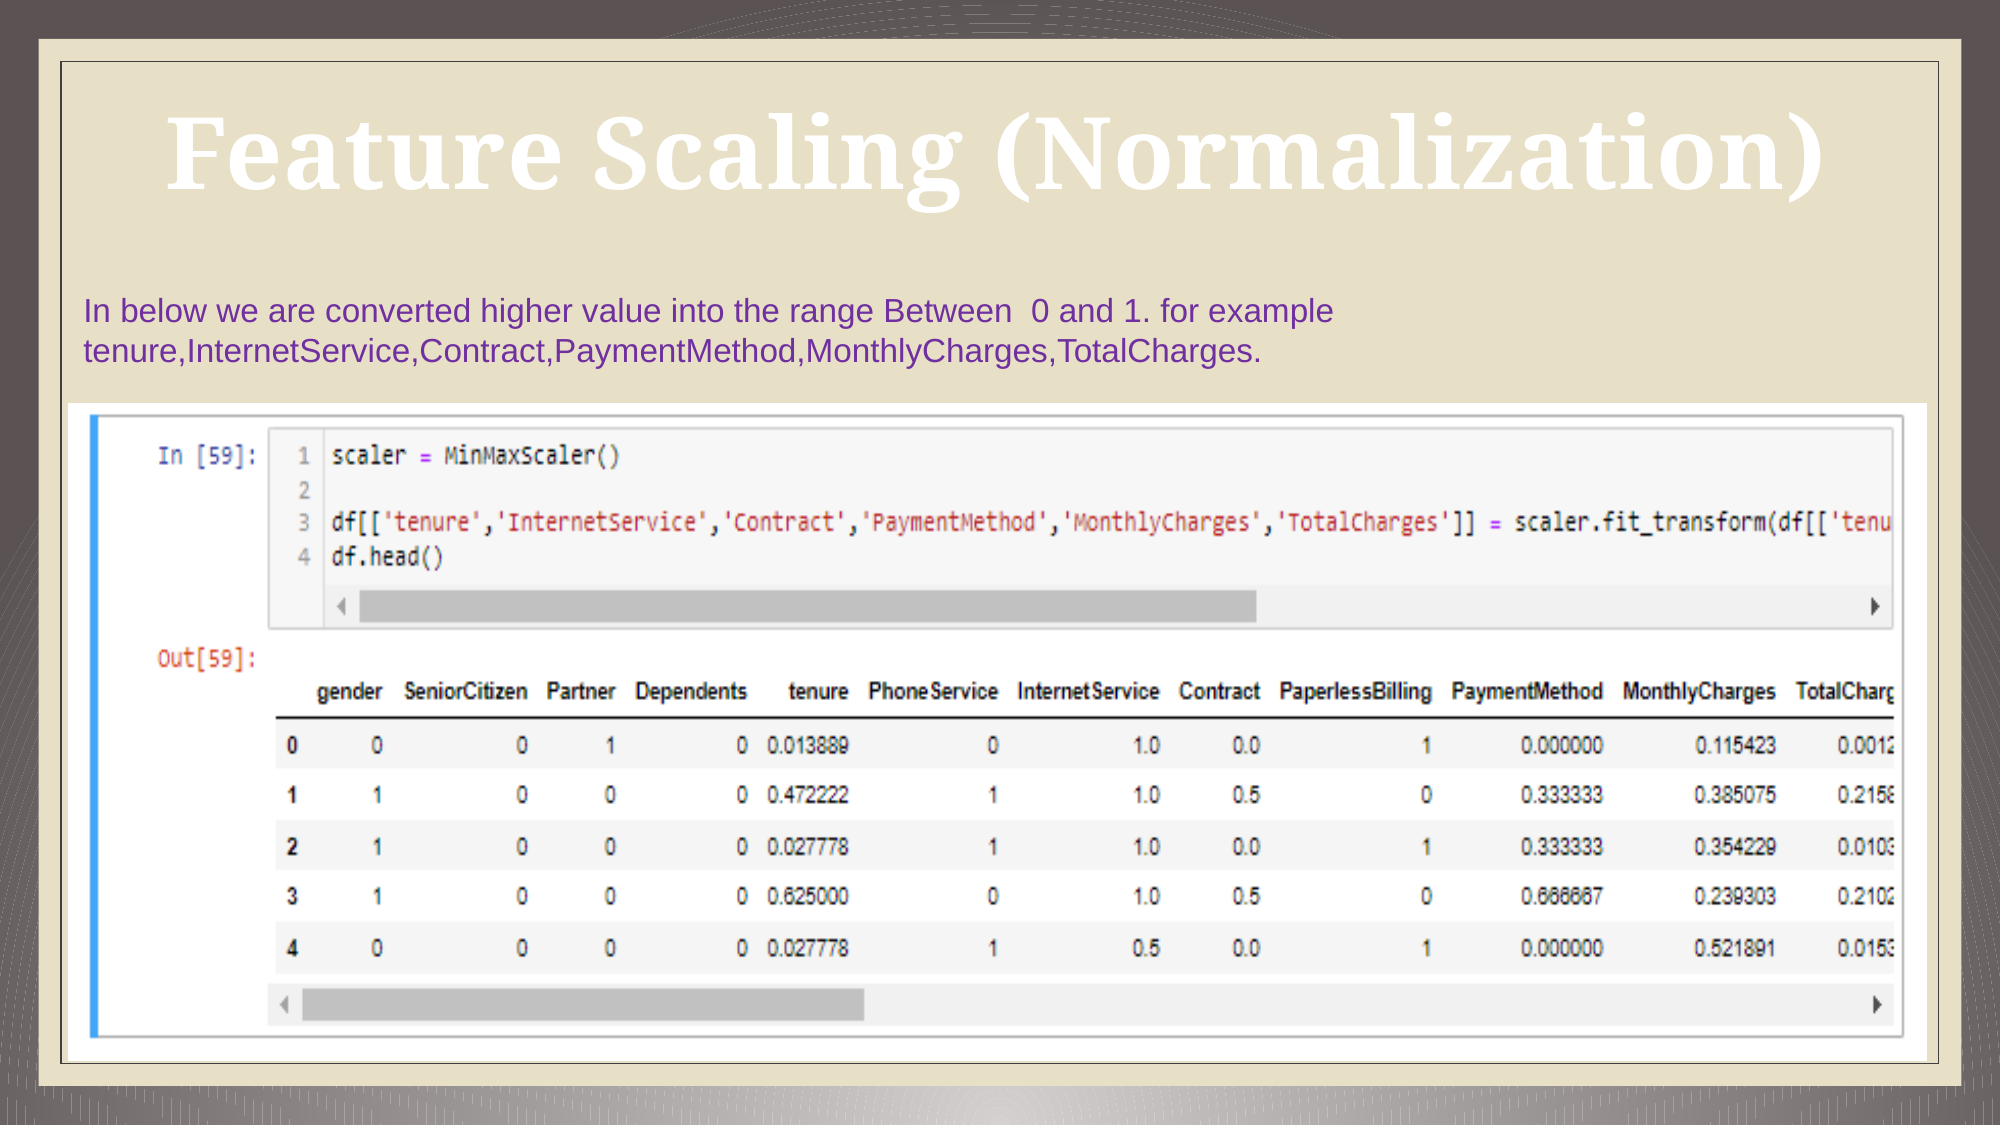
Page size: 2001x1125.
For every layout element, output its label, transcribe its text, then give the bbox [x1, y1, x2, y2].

text_box In below we are converted higher value into the range Between 0 and 1. for example tenure,InternetService,Contract,PaymentMethod,MonthlyCharges,TotalCharges. [68, 281, 1927, 377]
title Feature Scaling (Normalization) [68, 34, 1927, 223]
picture [68, 403, 1927, 1061]
